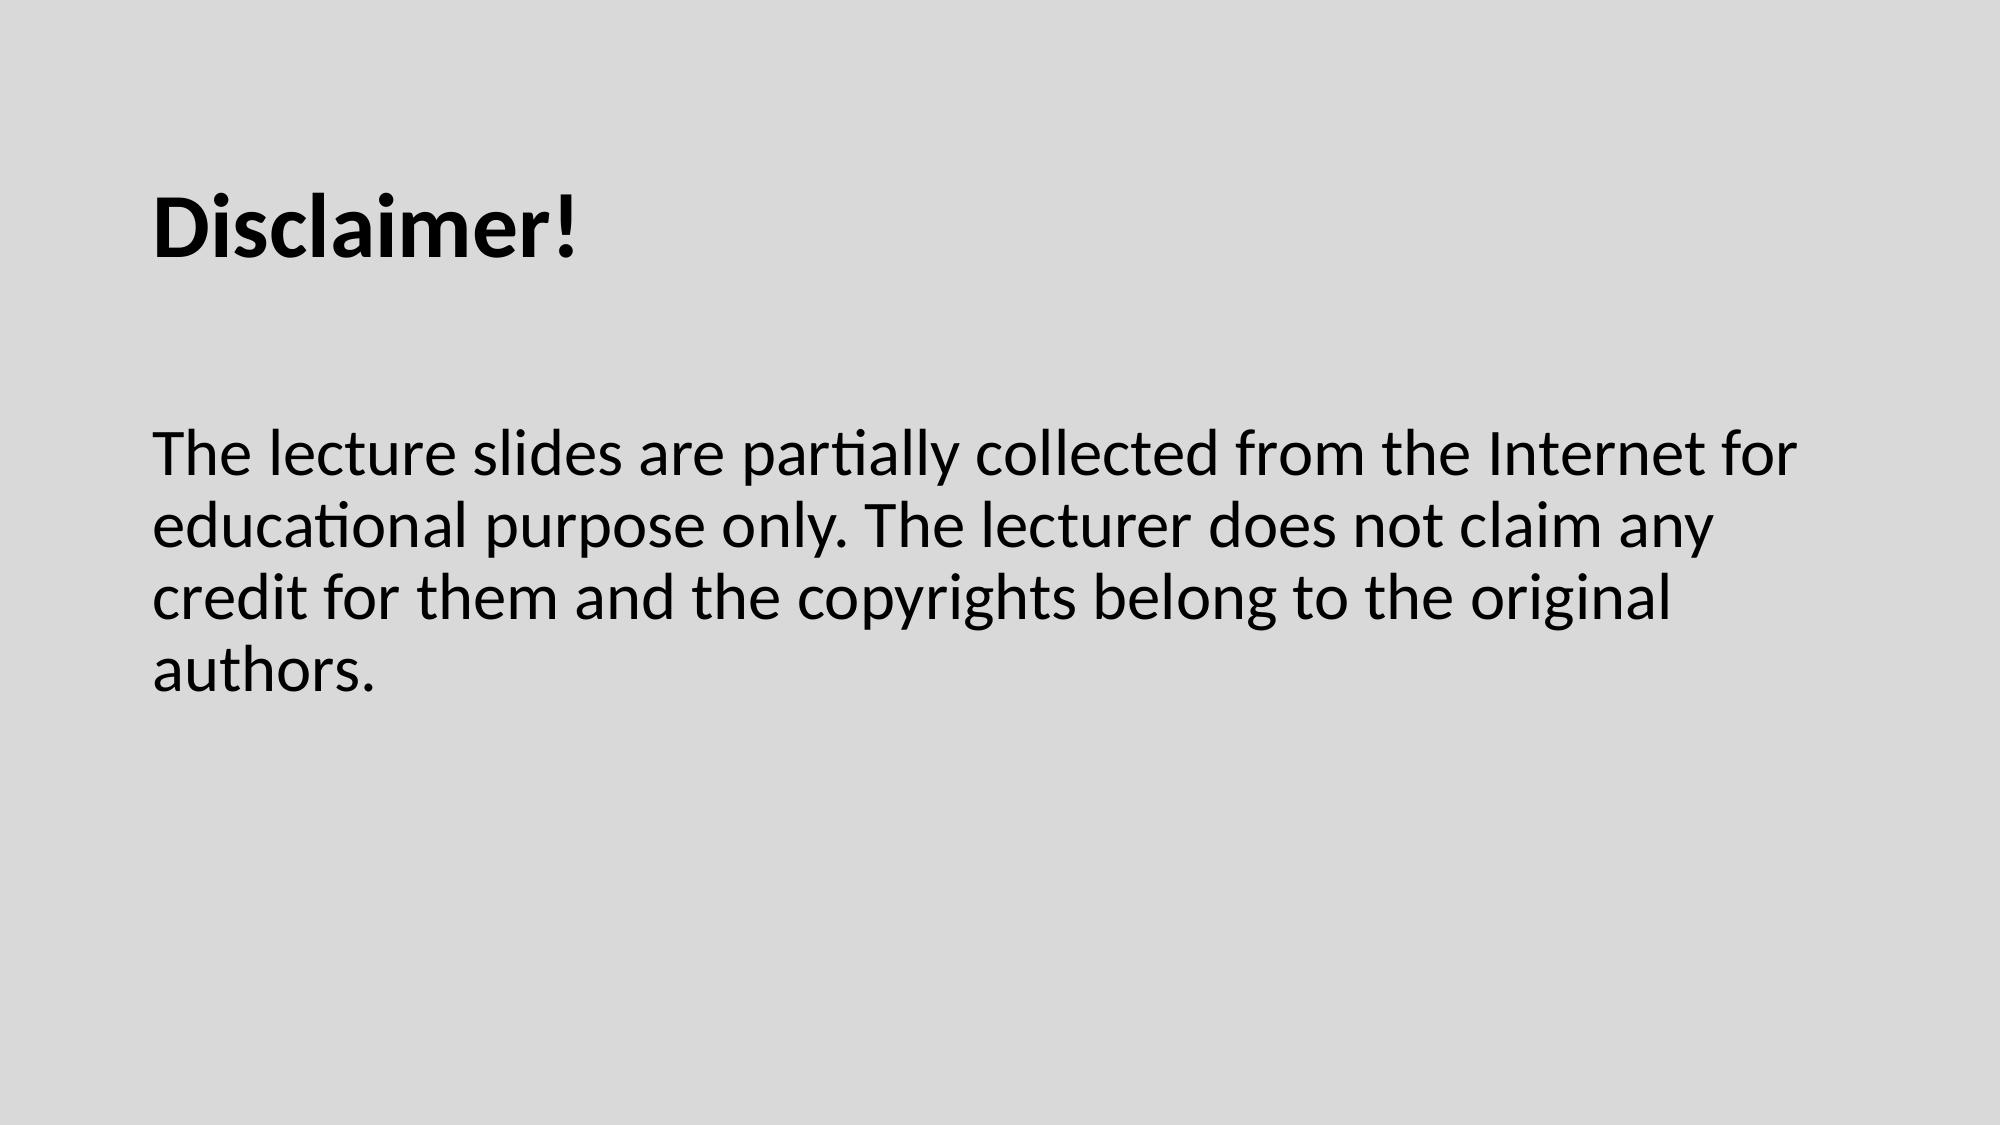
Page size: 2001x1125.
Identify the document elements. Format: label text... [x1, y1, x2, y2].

list Disclaimer! The lecture slides are partially collected from the Internet for educational purpose only. The lecturer does not claim any credit for them and the copyrights belong to the original authors. [137, 170, 1863, 1014]
